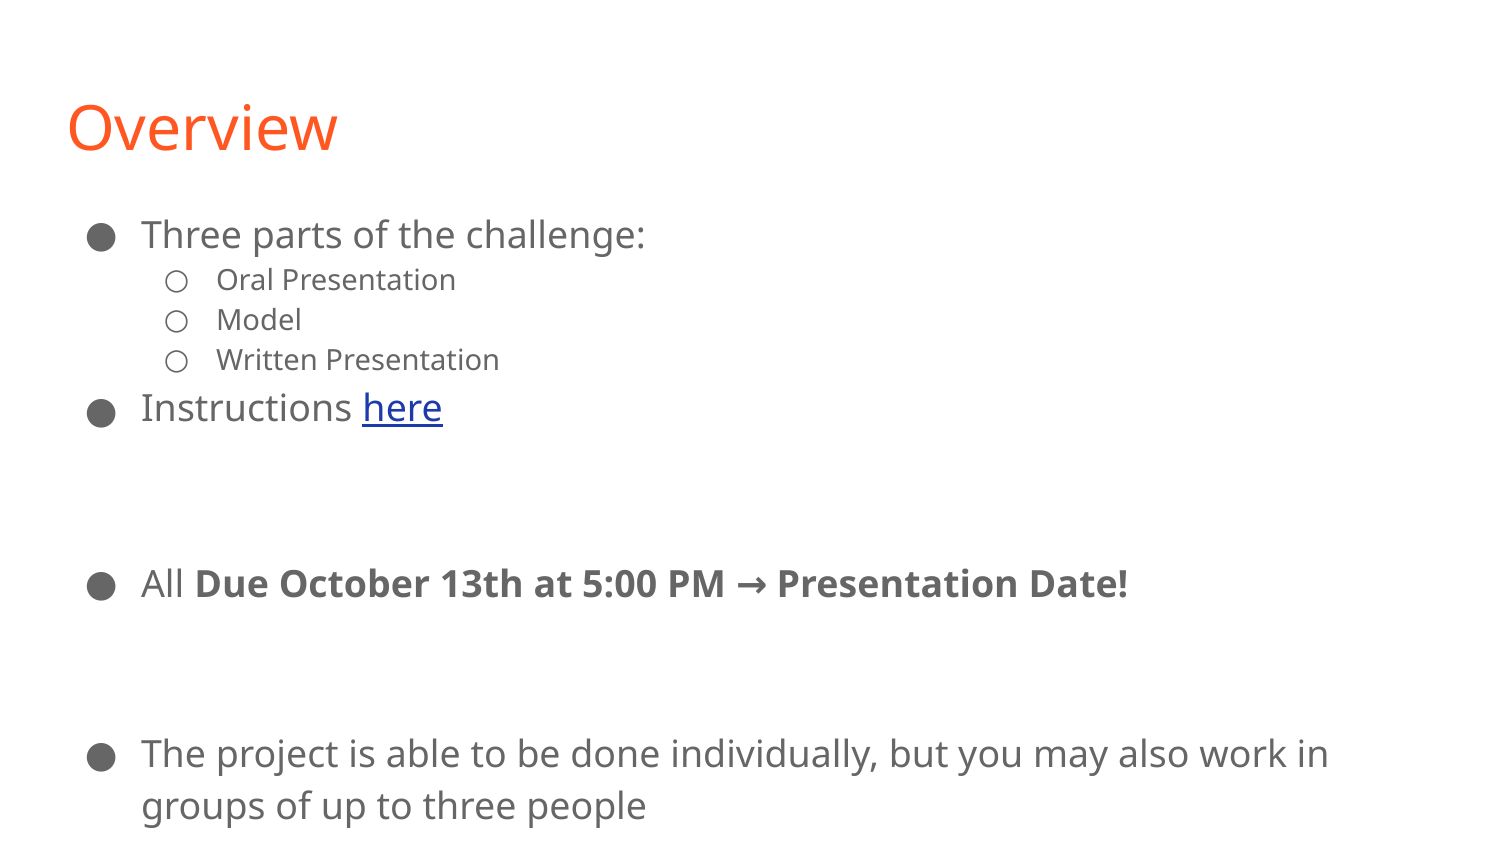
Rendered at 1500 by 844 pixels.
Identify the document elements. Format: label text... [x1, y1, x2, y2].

title Overview [51, 72, 1449, 167]
list Three parts of the challenge: Oral Presentation Model Written Presentation Instructions here All Due October 13th at 5:00 PM → Presentation Date! The project is able to be done individually, but you may also work in groups of up to three people [51, 189, 1449, 750]
